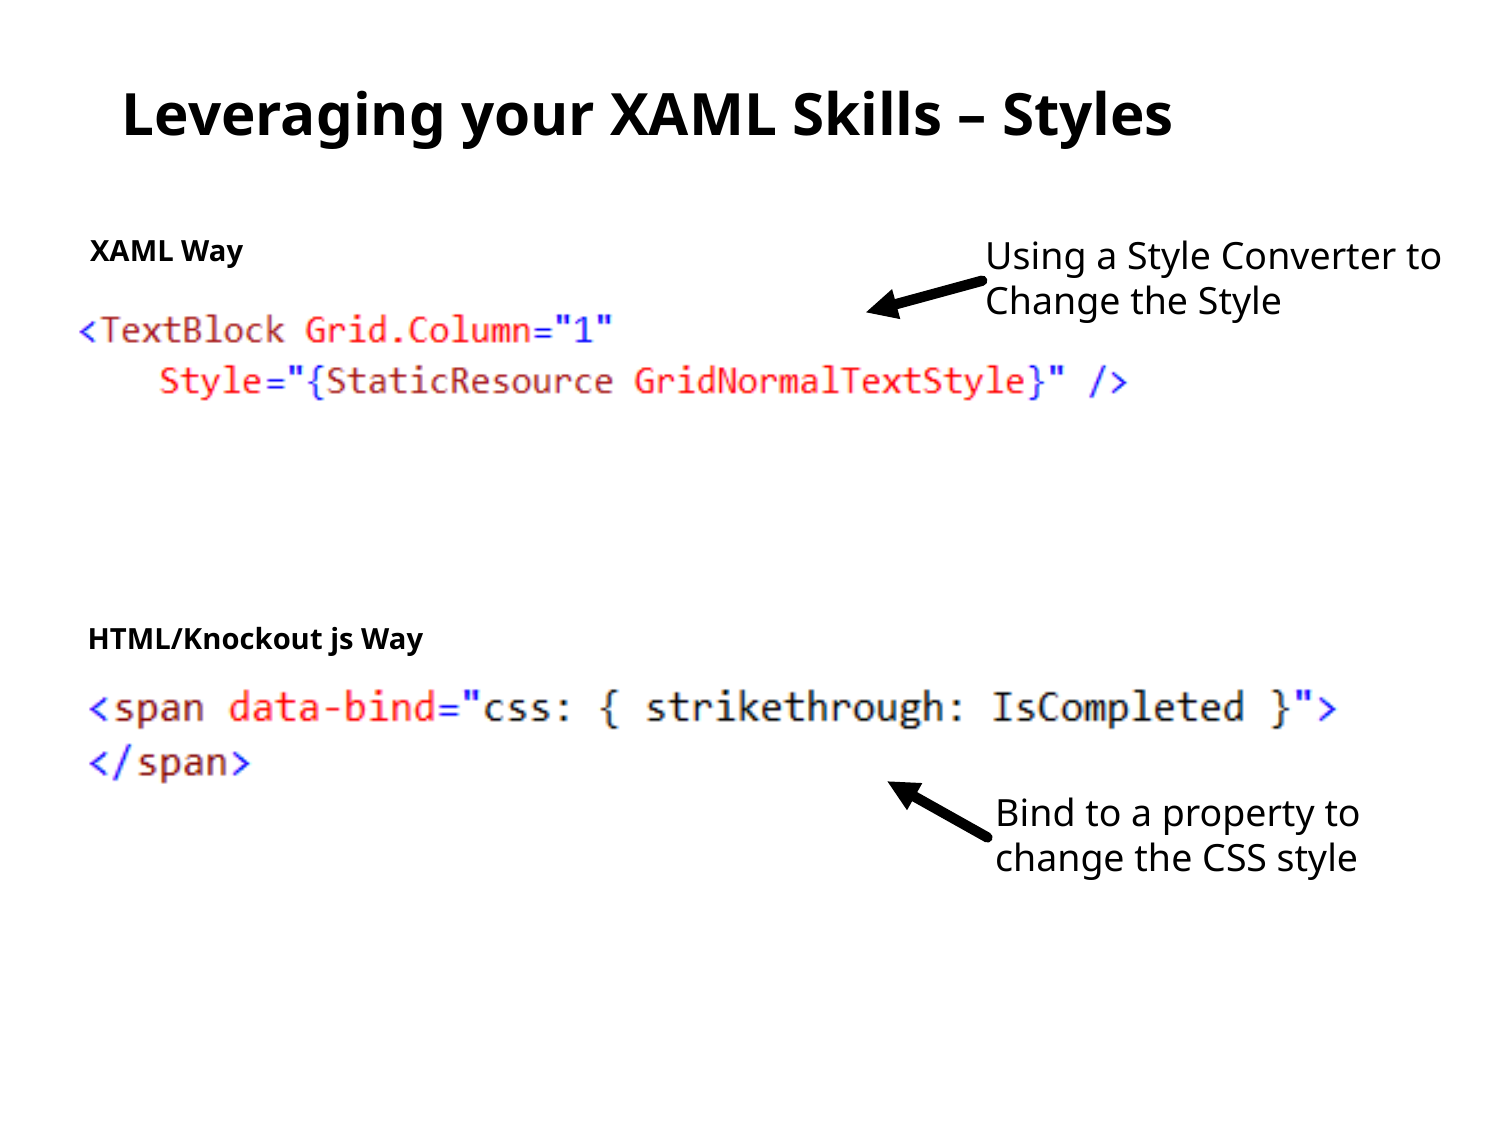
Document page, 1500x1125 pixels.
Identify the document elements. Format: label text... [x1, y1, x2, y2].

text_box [866, 280, 983, 313]
picture [70, 662, 1372, 802]
picture [62, 299, 1145, 433]
text_box Bind to a property to change the CSS style [980, 781, 1386, 887]
list XAML Way [74, 224, 970, 288]
text_box Using a Style Converter to Change the Style [970, 224, 1468, 330]
title Leveraging your XAML Skills – Styles [74, 49, 1426, 176]
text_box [887, 781, 988, 838]
text_box HTML/Knockout js Way [72, 612, 1423, 675]
